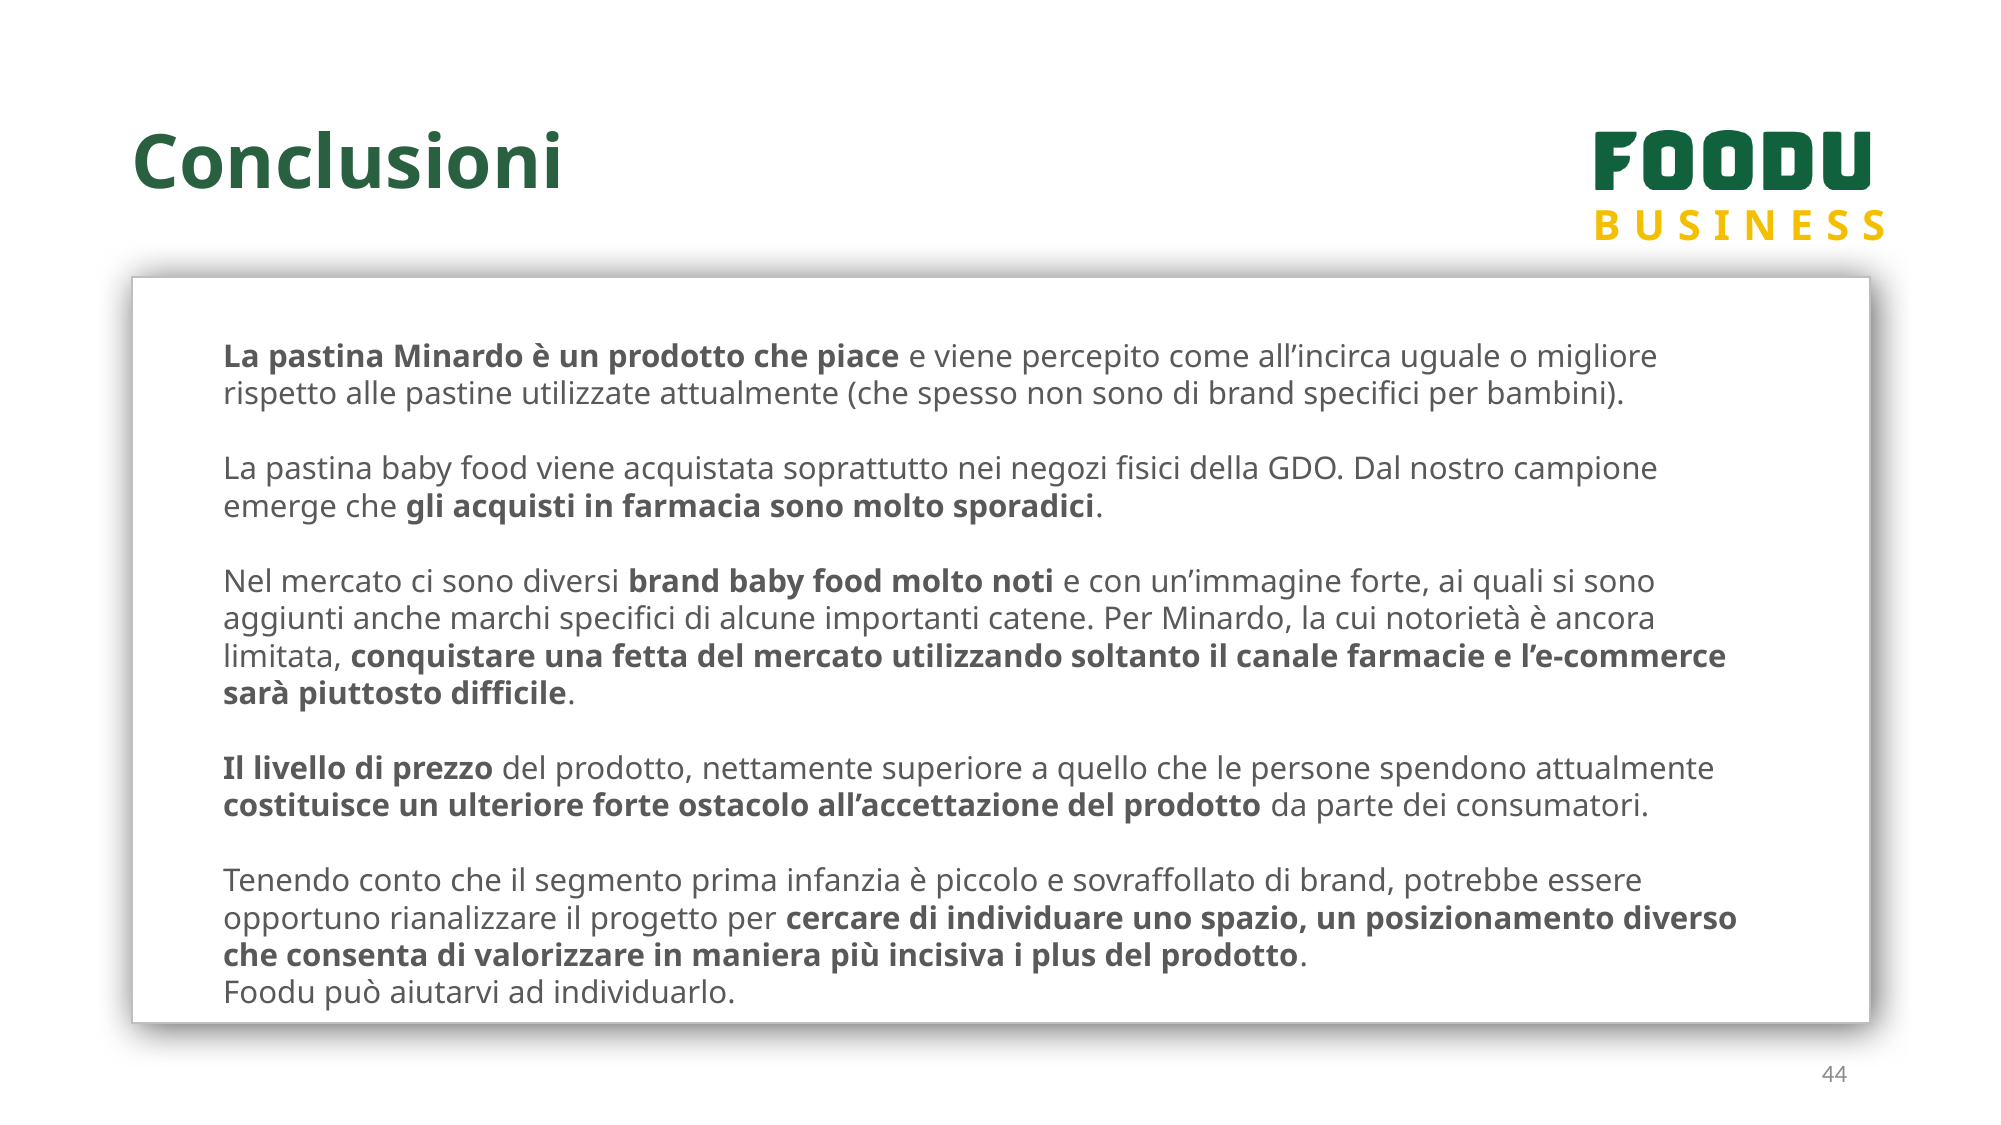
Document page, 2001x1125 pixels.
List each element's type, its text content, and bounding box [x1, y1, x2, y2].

picture [1595, 130, 1871, 190]
text_box BUSINESS [1490, 191, 1989, 257]
text_box La pastina Minardo è un prodotto che piace e viene percepito come all’incirca uguale o migliore rispetto alle pastine utilizzate attualmente (che spesso non sono di brand specifici per bambini). La pastina baby food viene acquistata soprattutto nei negozi fisici della GDO. Dal nostro campione emerge che gli acquisti in farmacia sono molto sporadici. Nel mercato ci sono diversi brand baby food molto noti e con un’immagine forte, ai quali si sono aggiunti anche marchi specifici di alcune importanti catene. Per Minardo, la cui notorietà è ancora limitata, conquistare una fetta del mercato utilizzando soltanto il canale farmacie e l’e-commerce sarà piuttosto difficile. Il livello di prezzo del prodotto, nettamente superiore a quello che le persone spendono attualmente costituisce un ulteriore forte ostacolo all’accettazione del prodotto da parte dei consumatori. Tenendo conto che il segmento prima infanzia è piccolo e sovraffollato di brand, potrebbe essere opportuno rianalizzare il progetto per cercare di individuare uno spazio, un posizionamento diverso che consenta di valorizzare in maniera più incisiva i plus del prodotto. Foodu può aiutarvi ad individuarlo. [208, 328, 1792, 1093]
slide_number 44 [1412, 1042, 1863, 1103]
text_box Conclusioni [131, 121, 1523, 205]
text_box [131, 276, 1871, 1024]
